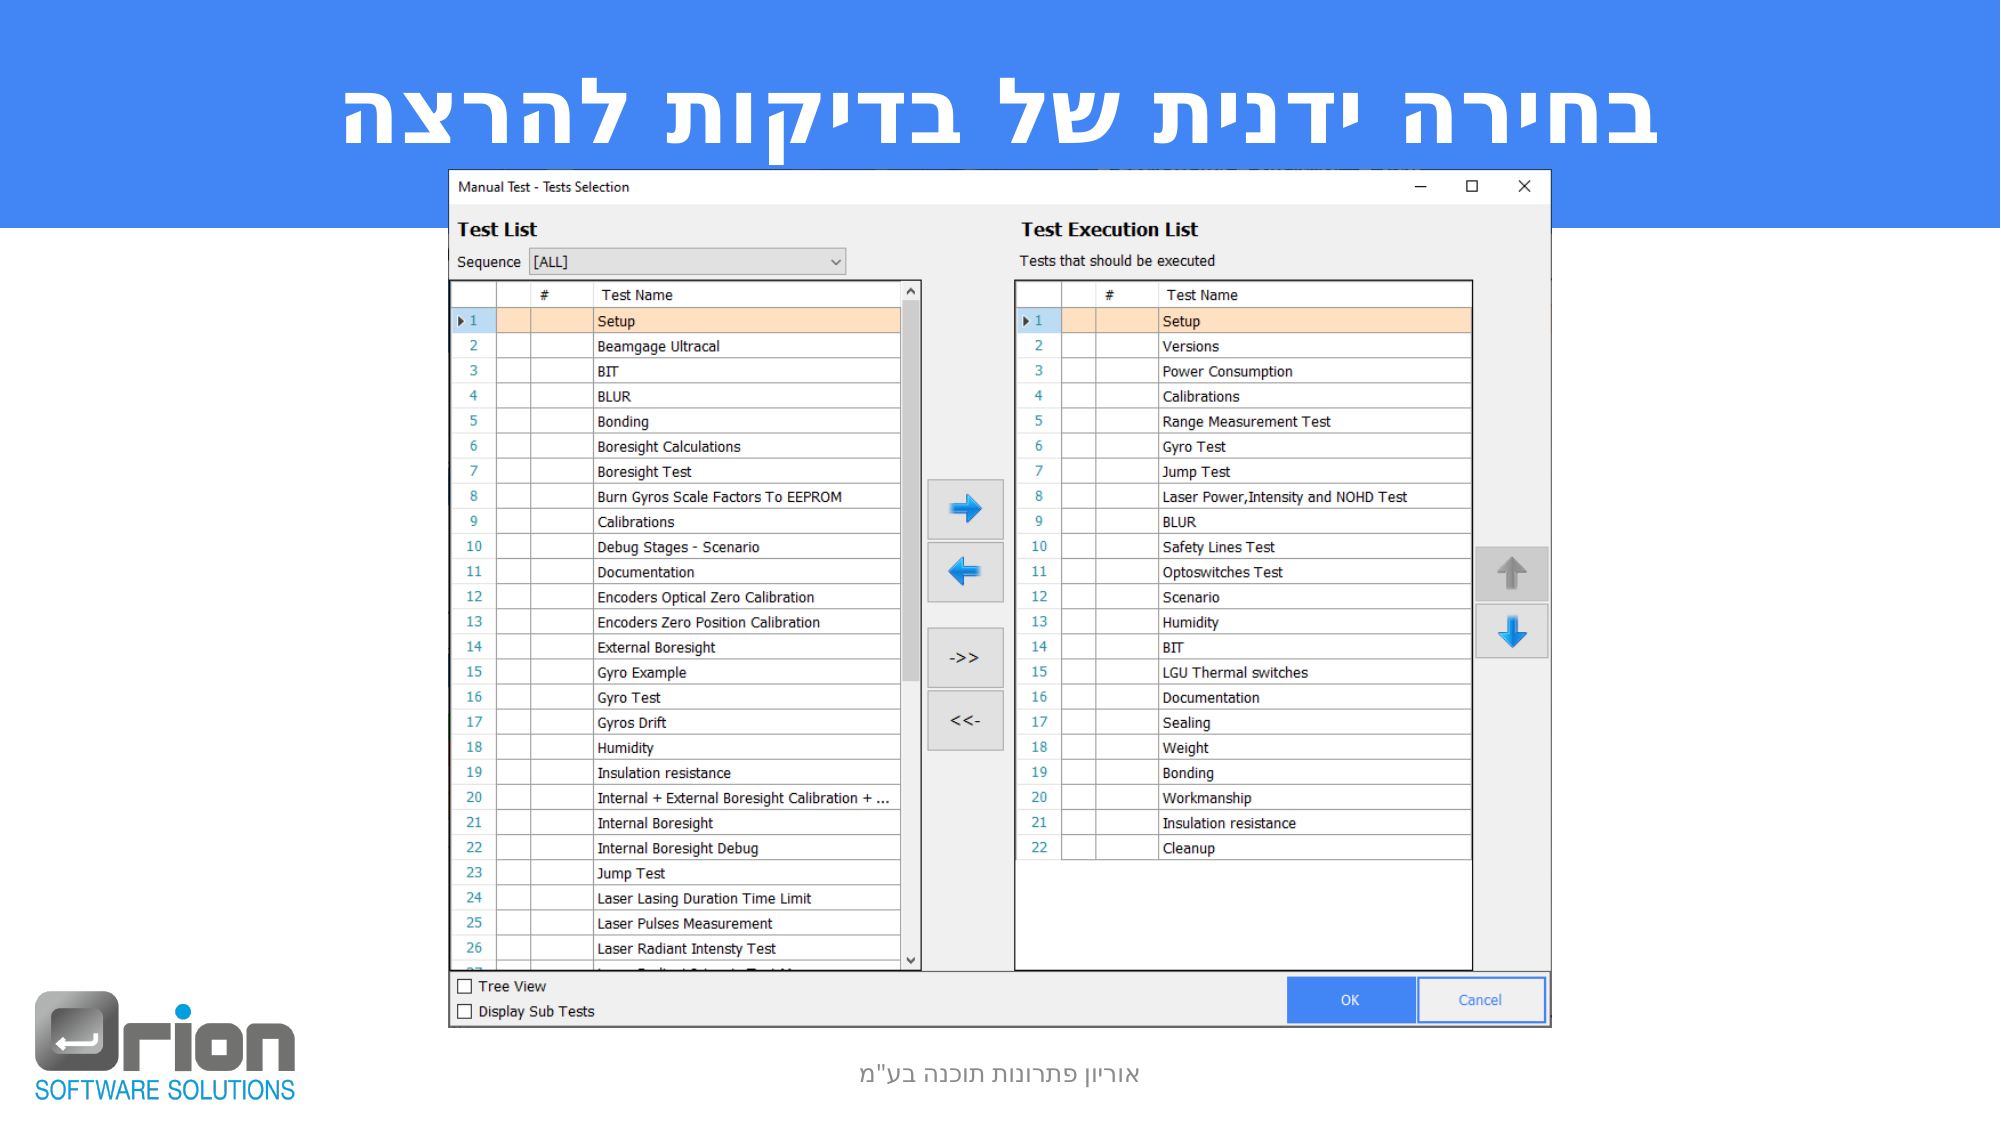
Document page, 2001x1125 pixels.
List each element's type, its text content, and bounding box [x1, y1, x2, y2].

footer אוריון פתרונות תוכנה בע"מ [662, 1042, 1338, 1103]
title בחירה ידנית של בדיקות להרצה [0, 0, 2000, 229]
picture [448, 169, 1552, 1028]
picture [31, 975, 299, 1110]
